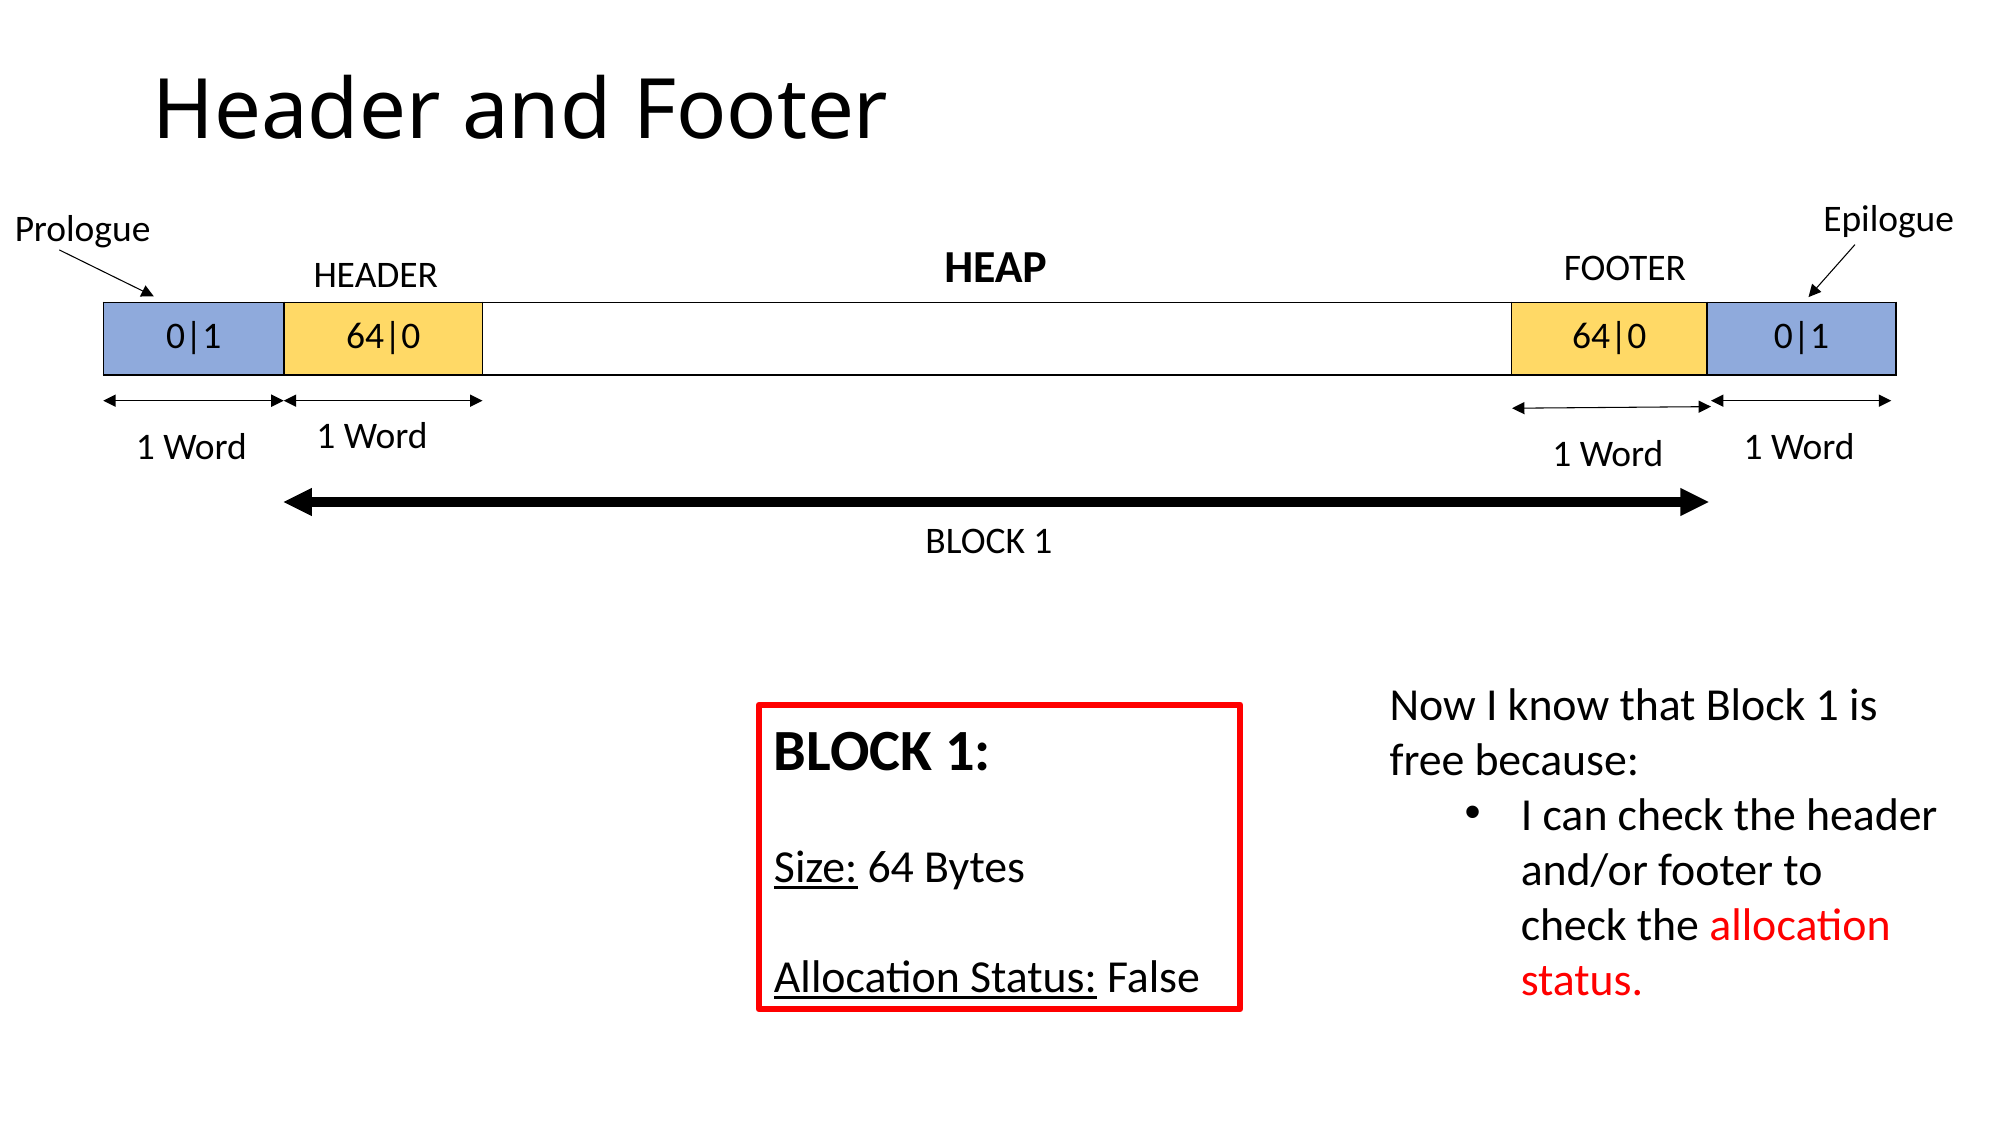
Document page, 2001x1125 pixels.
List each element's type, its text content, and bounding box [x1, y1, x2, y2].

text_box Prologue [0, 196, 175, 256]
text_box Now I know that Block 1 is free because: I can check the header and/or footer to check the allocation status. [1374, 667, 1954, 1012]
text_box 1 Word [1537, 421, 1688, 481]
text_box FOOTER [1548, 235, 1738, 296]
table_header 0|1 [1708, 303, 1895, 374]
text_box HEAP [929, 229, 1086, 300]
text_box 1 Word [301, 404, 452, 464]
text_box BLOCK 1: Size: 64 Bytes Allocation Status: False [759, 704, 1241, 1010]
text_box Epilogue [1808, 186, 1983, 247]
text_box HEADER [298, 242, 455, 302]
text_box 1 Word [121, 414, 272, 474]
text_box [59, 249, 154, 297]
title Header and Footer [137, 3, 1934, 221]
table_header 0|1 [104, 303, 283, 374]
table_header 64|0 [285, 303, 482, 374]
table_header 64|0 [1512, 303, 1706, 374]
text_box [1808, 244, 1856, 298]
text_box 1 Word [1728, 414, 1879, 474]
table_header [483, 303, 1511, 374]
text_box BLOCK 1 [910, 508, 1082, 569]
